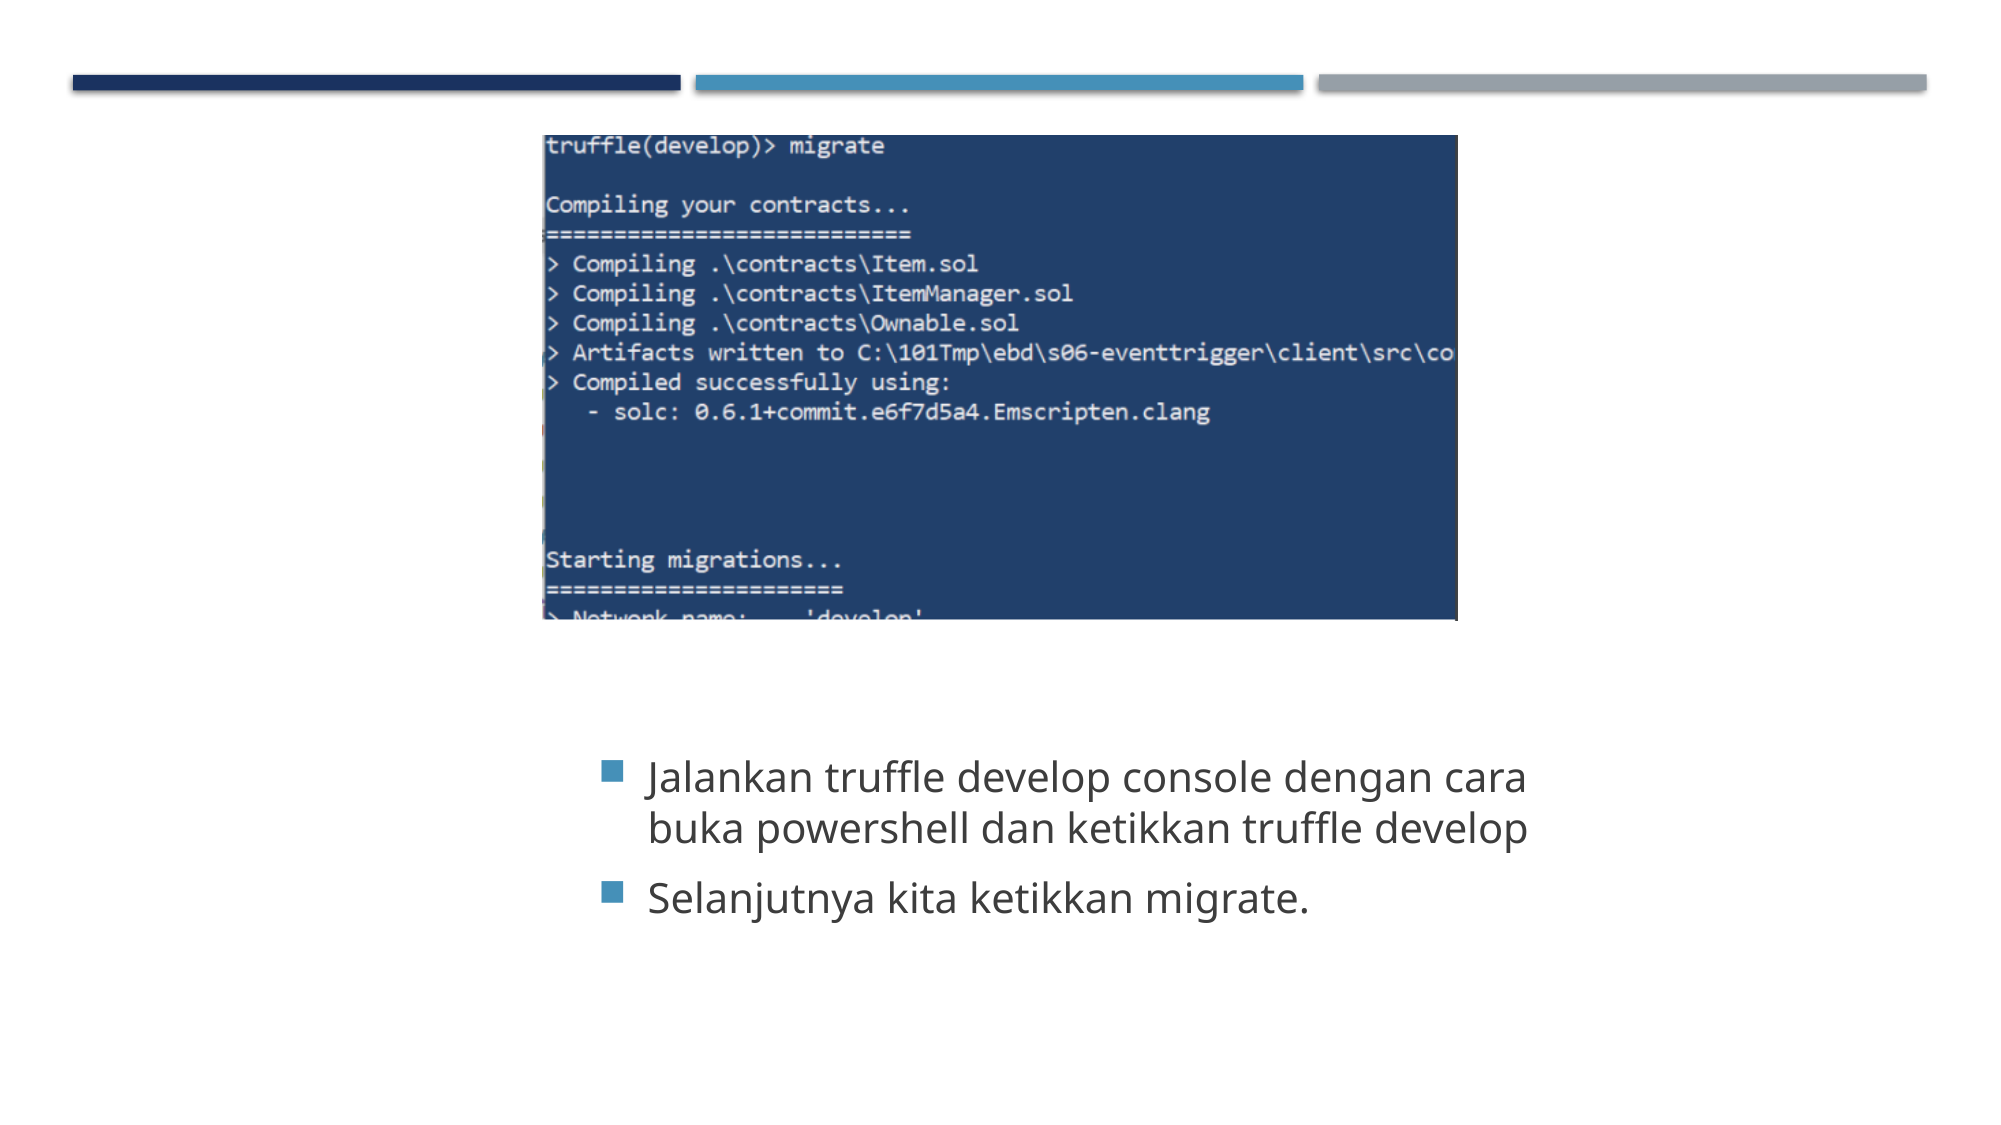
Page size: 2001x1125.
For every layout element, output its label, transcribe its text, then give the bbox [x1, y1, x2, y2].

picture [542, 134, 1458, 621]
text_box Jalankan truffle develop console dengan cara buka powershell dan ketikkan truffle develop Selanjutnya kita ketikkan migrate. [582, 718, 1552, 1020]
